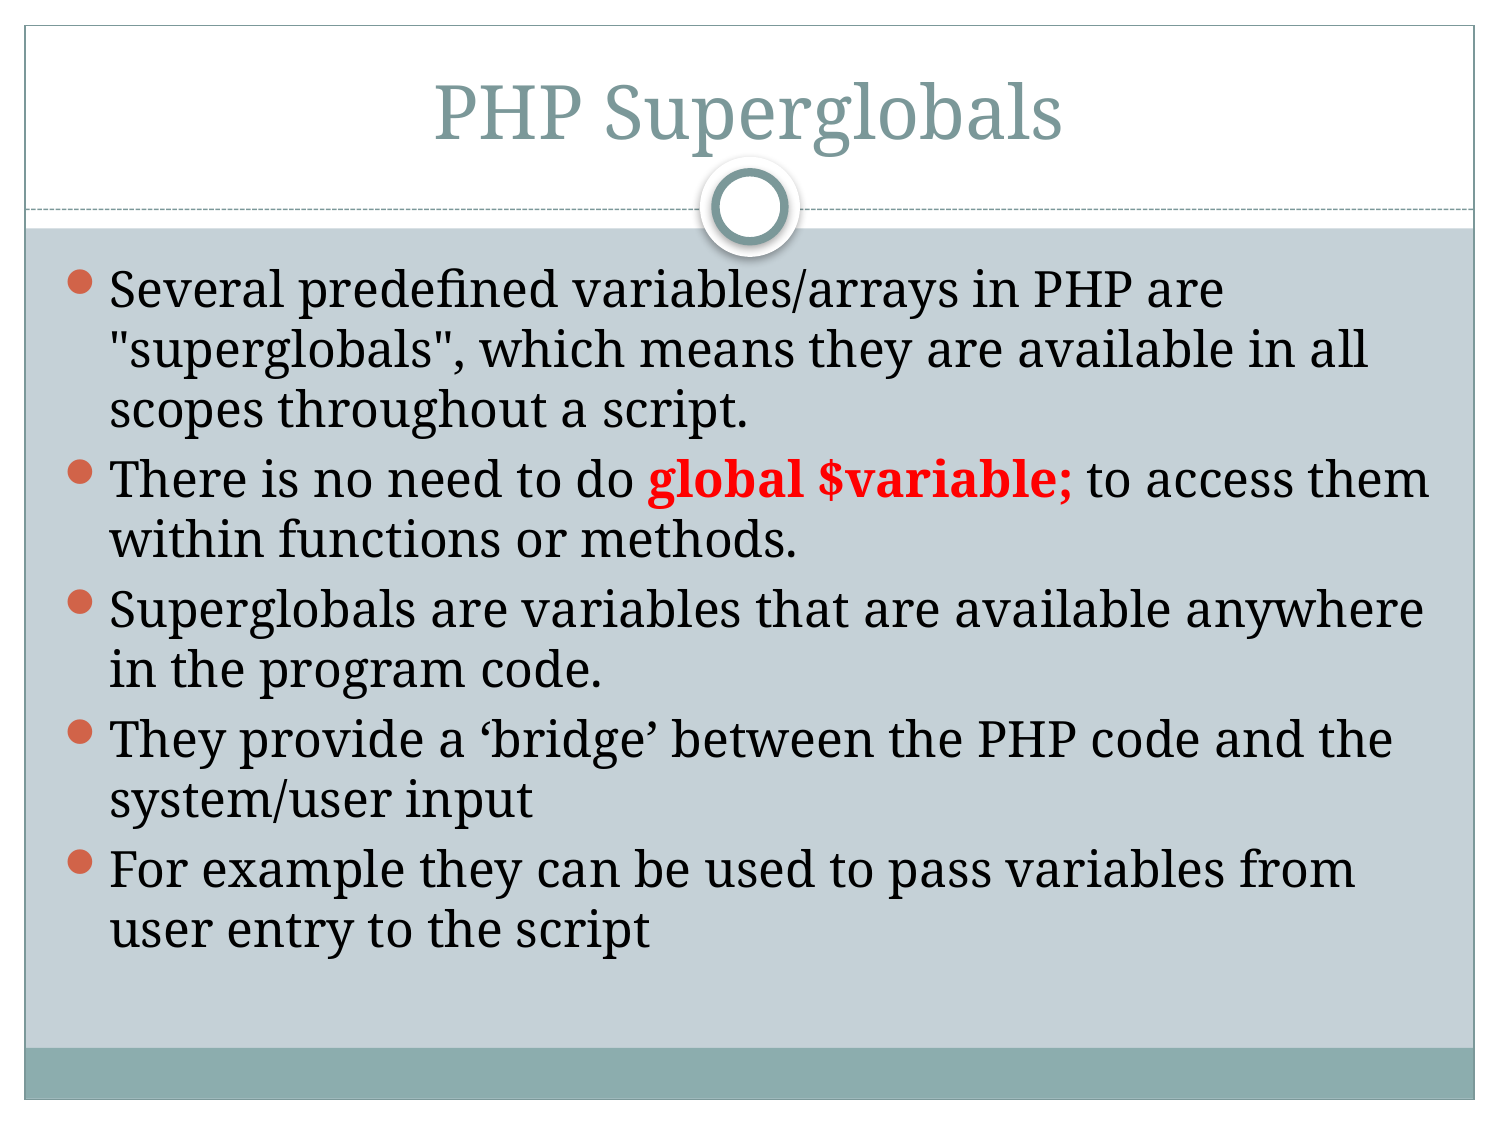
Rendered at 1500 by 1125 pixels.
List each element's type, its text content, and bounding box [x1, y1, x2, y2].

title PHP Superglobals [49, 37, 1450, 162]
list Several predefined variables/arrays in PHP are "superglobals", which means they are available in all scopes throughout a script. There is no need to do global $variable; to access them within functions or methods. Superglobals are variables that are available anywhere in the program code. They provide a ‘bridge’ between the PHP code and the system/user input For example they can be used to pass variables from user entry to the script [49, 249, 1450, 1005]
